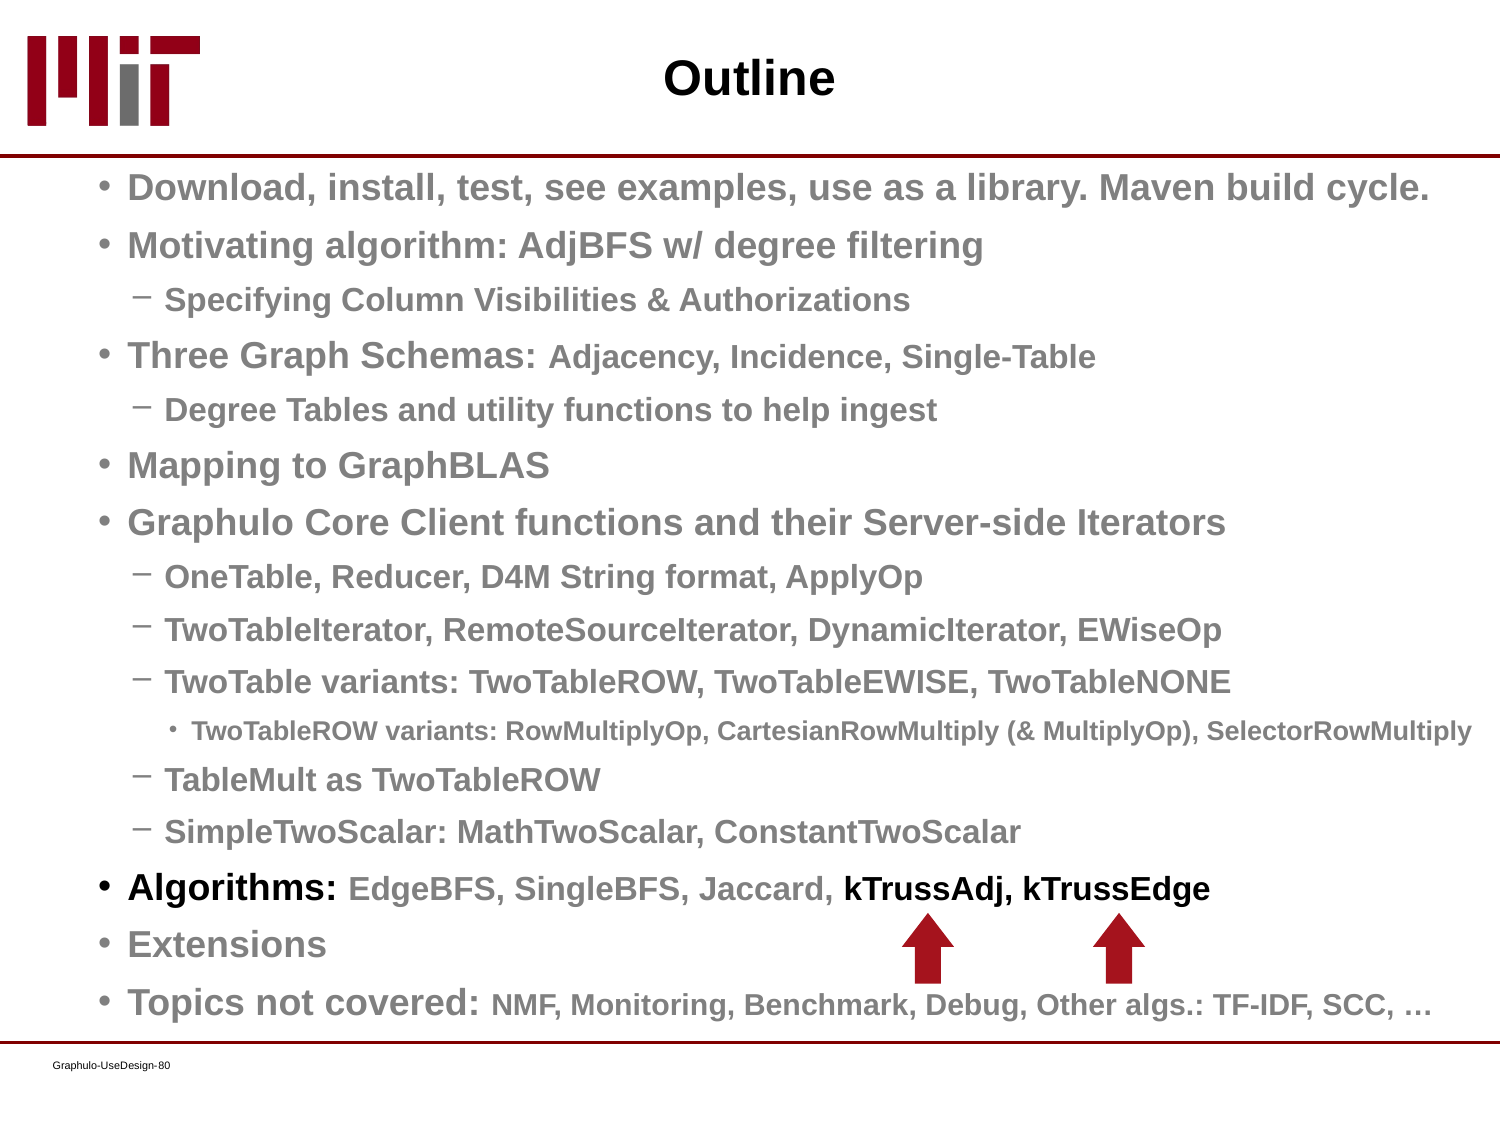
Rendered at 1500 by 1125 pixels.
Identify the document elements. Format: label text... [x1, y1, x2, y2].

picture [23, 31, 154, 134]
title Outline [154, 16, 1346, 151]
text_box [901, 912, 954, 984]
text_box [1092, 912, 1146, 984]
list Download, install, test, see examples, use as a library. Maven build cycle. Motivating algorithm: AdjBFS w/ degree filtering Specifying Column Visibilities & Authorizations Three Graph Schemas: Adjacency, Incidence, Single-Table Degree Tables and utility functions to help ingest Mapping to GraphBLAS Graphulo Core Client functions and their Server-side Iterators OneTable, Reducer, D4M String format, ApplyOp TwoTableIterator, RemoteSourceIterator, DynamicIterator, EWiseOp TwoTable variants: TwoTableROW, TwoTableEWISE, TwoTableNONE TwoTableROW variants: RowMultiplyOp, CartesianRowMultiply (& MultiplyOp), SelectorRowMultiply TableMult as TwoTableROW SimpleTwoScalar: MathTwoScalar, ConstantTwoScalar Algorithms: EdgeBFS, SingleBFS, Jaccard, kTrussAdj, kTrussEdge Extensions Topics not covered: NMF, Monitoring, Benchmark, Debug, Other algs.: TF-IDF, SCC, … [83, 155, 1500, 1041]
